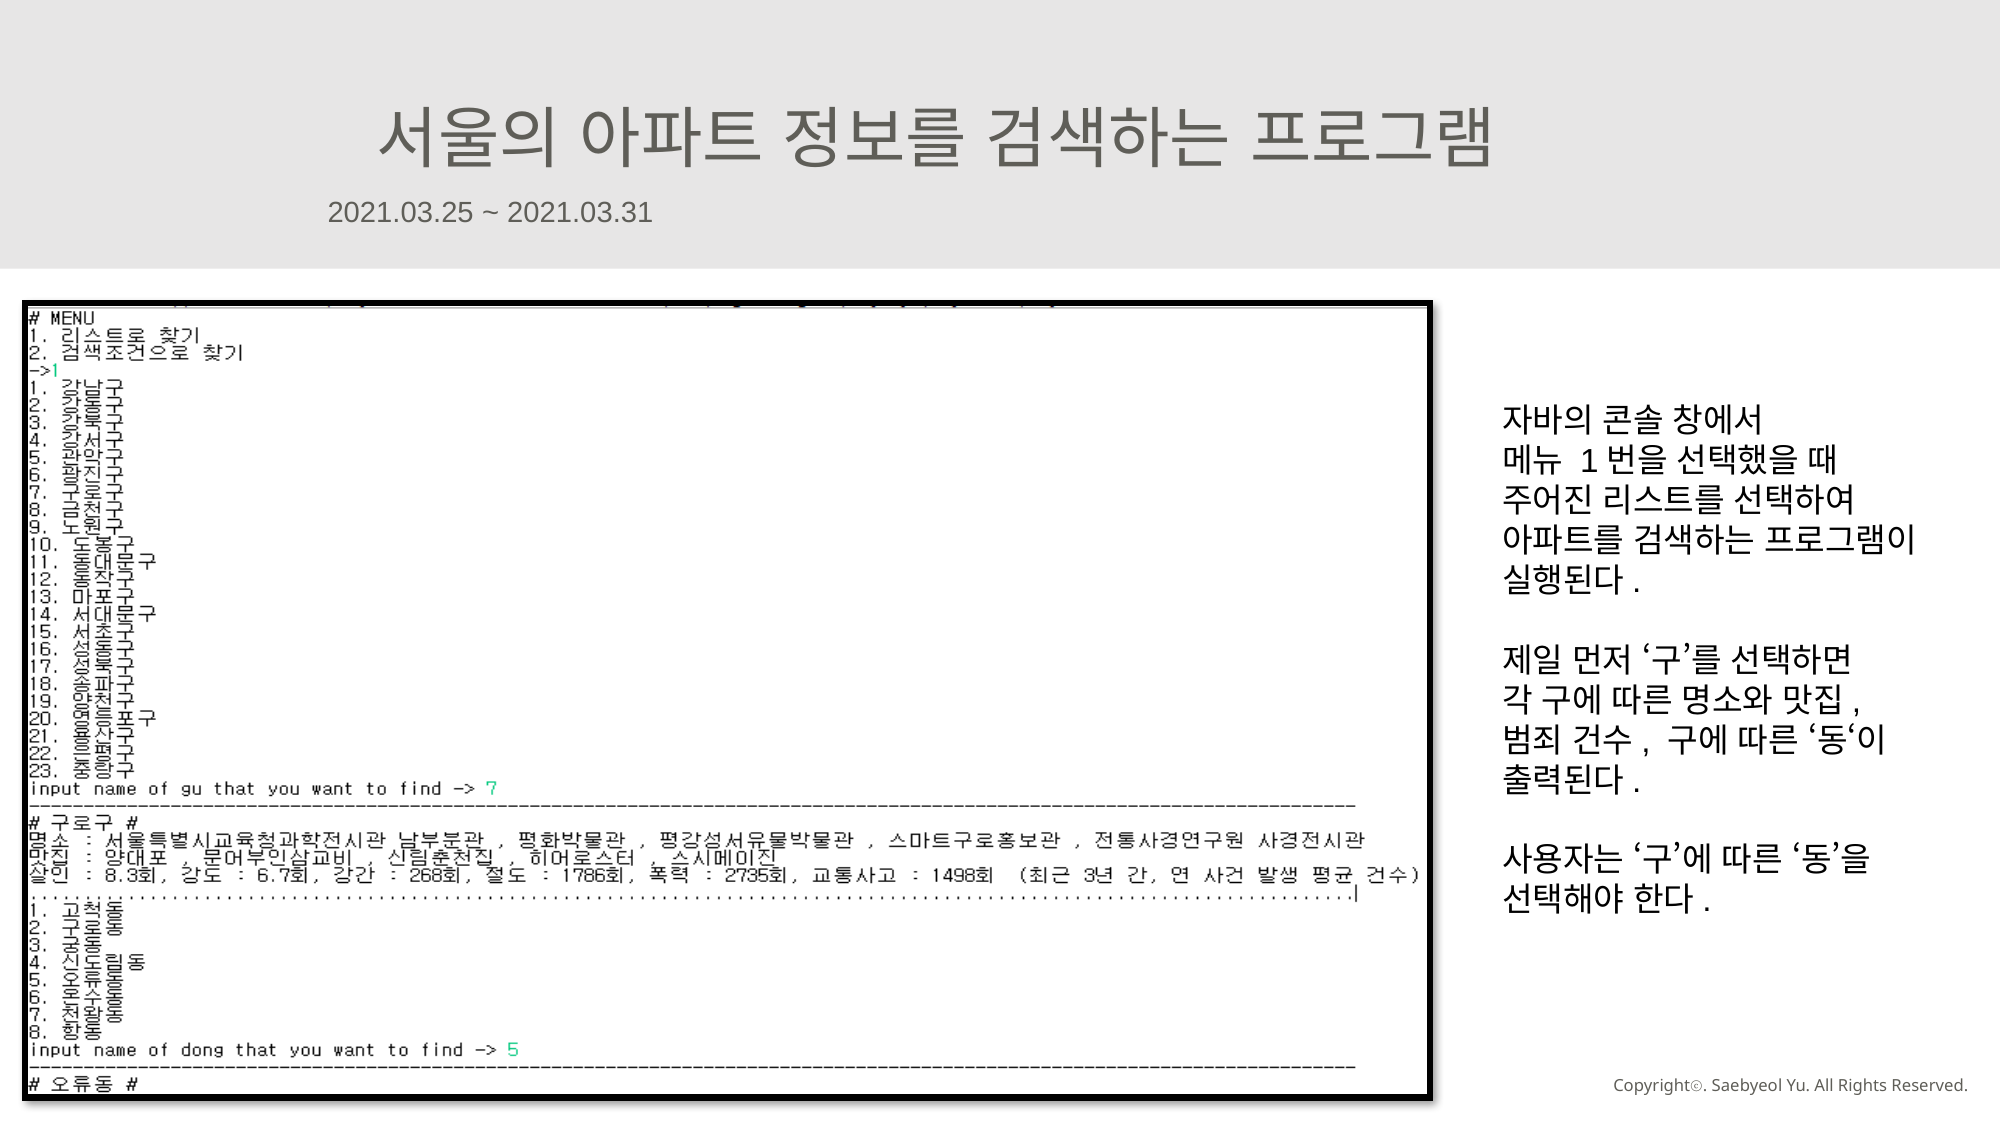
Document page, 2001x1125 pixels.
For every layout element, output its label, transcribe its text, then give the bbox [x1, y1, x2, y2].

text_box 2021.03.25 ~ 2021.03.31 [312, 186, 669, 237]
text_box 서울의 아파트 정보를 검색하는 프로그램 [361, 88, 1531, 184]
text_box 자바의 콘솔 창에서 메뉴 1번을 선택했을 때 주어진 리스트를 선택하여 아파트를 검색하는 프로그램이 실행된다. 제일 먼저 ‘구’를 선택하면 각 구에 따른 명소와 맛집, 범죄 건수, 구에 따른 ‘동‘이 출력된다. 사용자는 ‘구’에 따른 ‘동’을 선택해야 한다. [1487, 392, 1972, 966]
picture [27, 306, 1427, 1095]
text_box [0, 0, 2000, 270]
